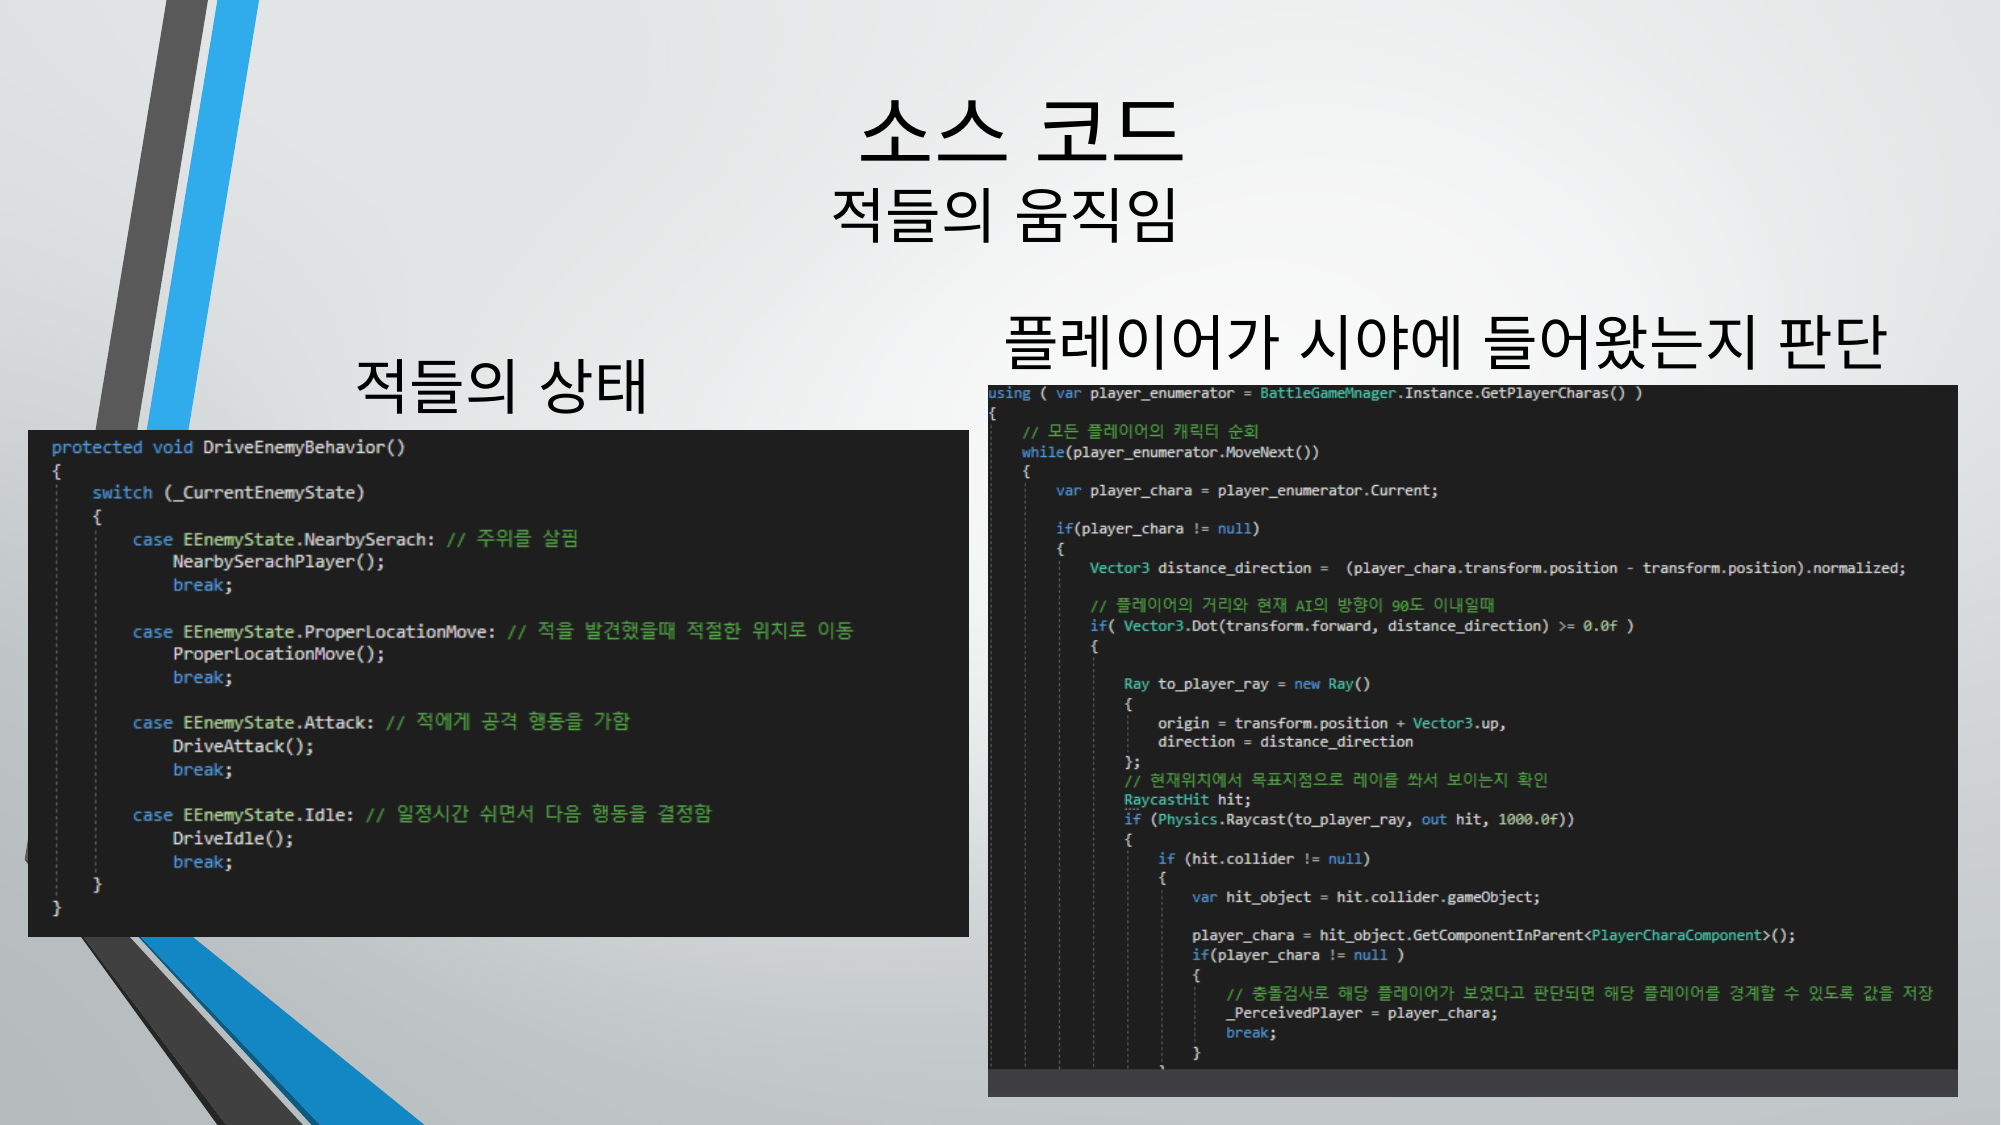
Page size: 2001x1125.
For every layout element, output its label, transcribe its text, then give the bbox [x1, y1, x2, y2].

text_box 소스 코드 [200, 0, 1845, 275]
text_box 적들의 상태 [339, 341, 754, 429]
text_box 플레이어가 시야에 들어왔는지 판단 [988, 297, 2000, 386]
picture [27, 429, 969, 937]
picture [988, 385, 1958, 1097]
text_box 적들의 움직임 [815, 170, 1230, 258]
